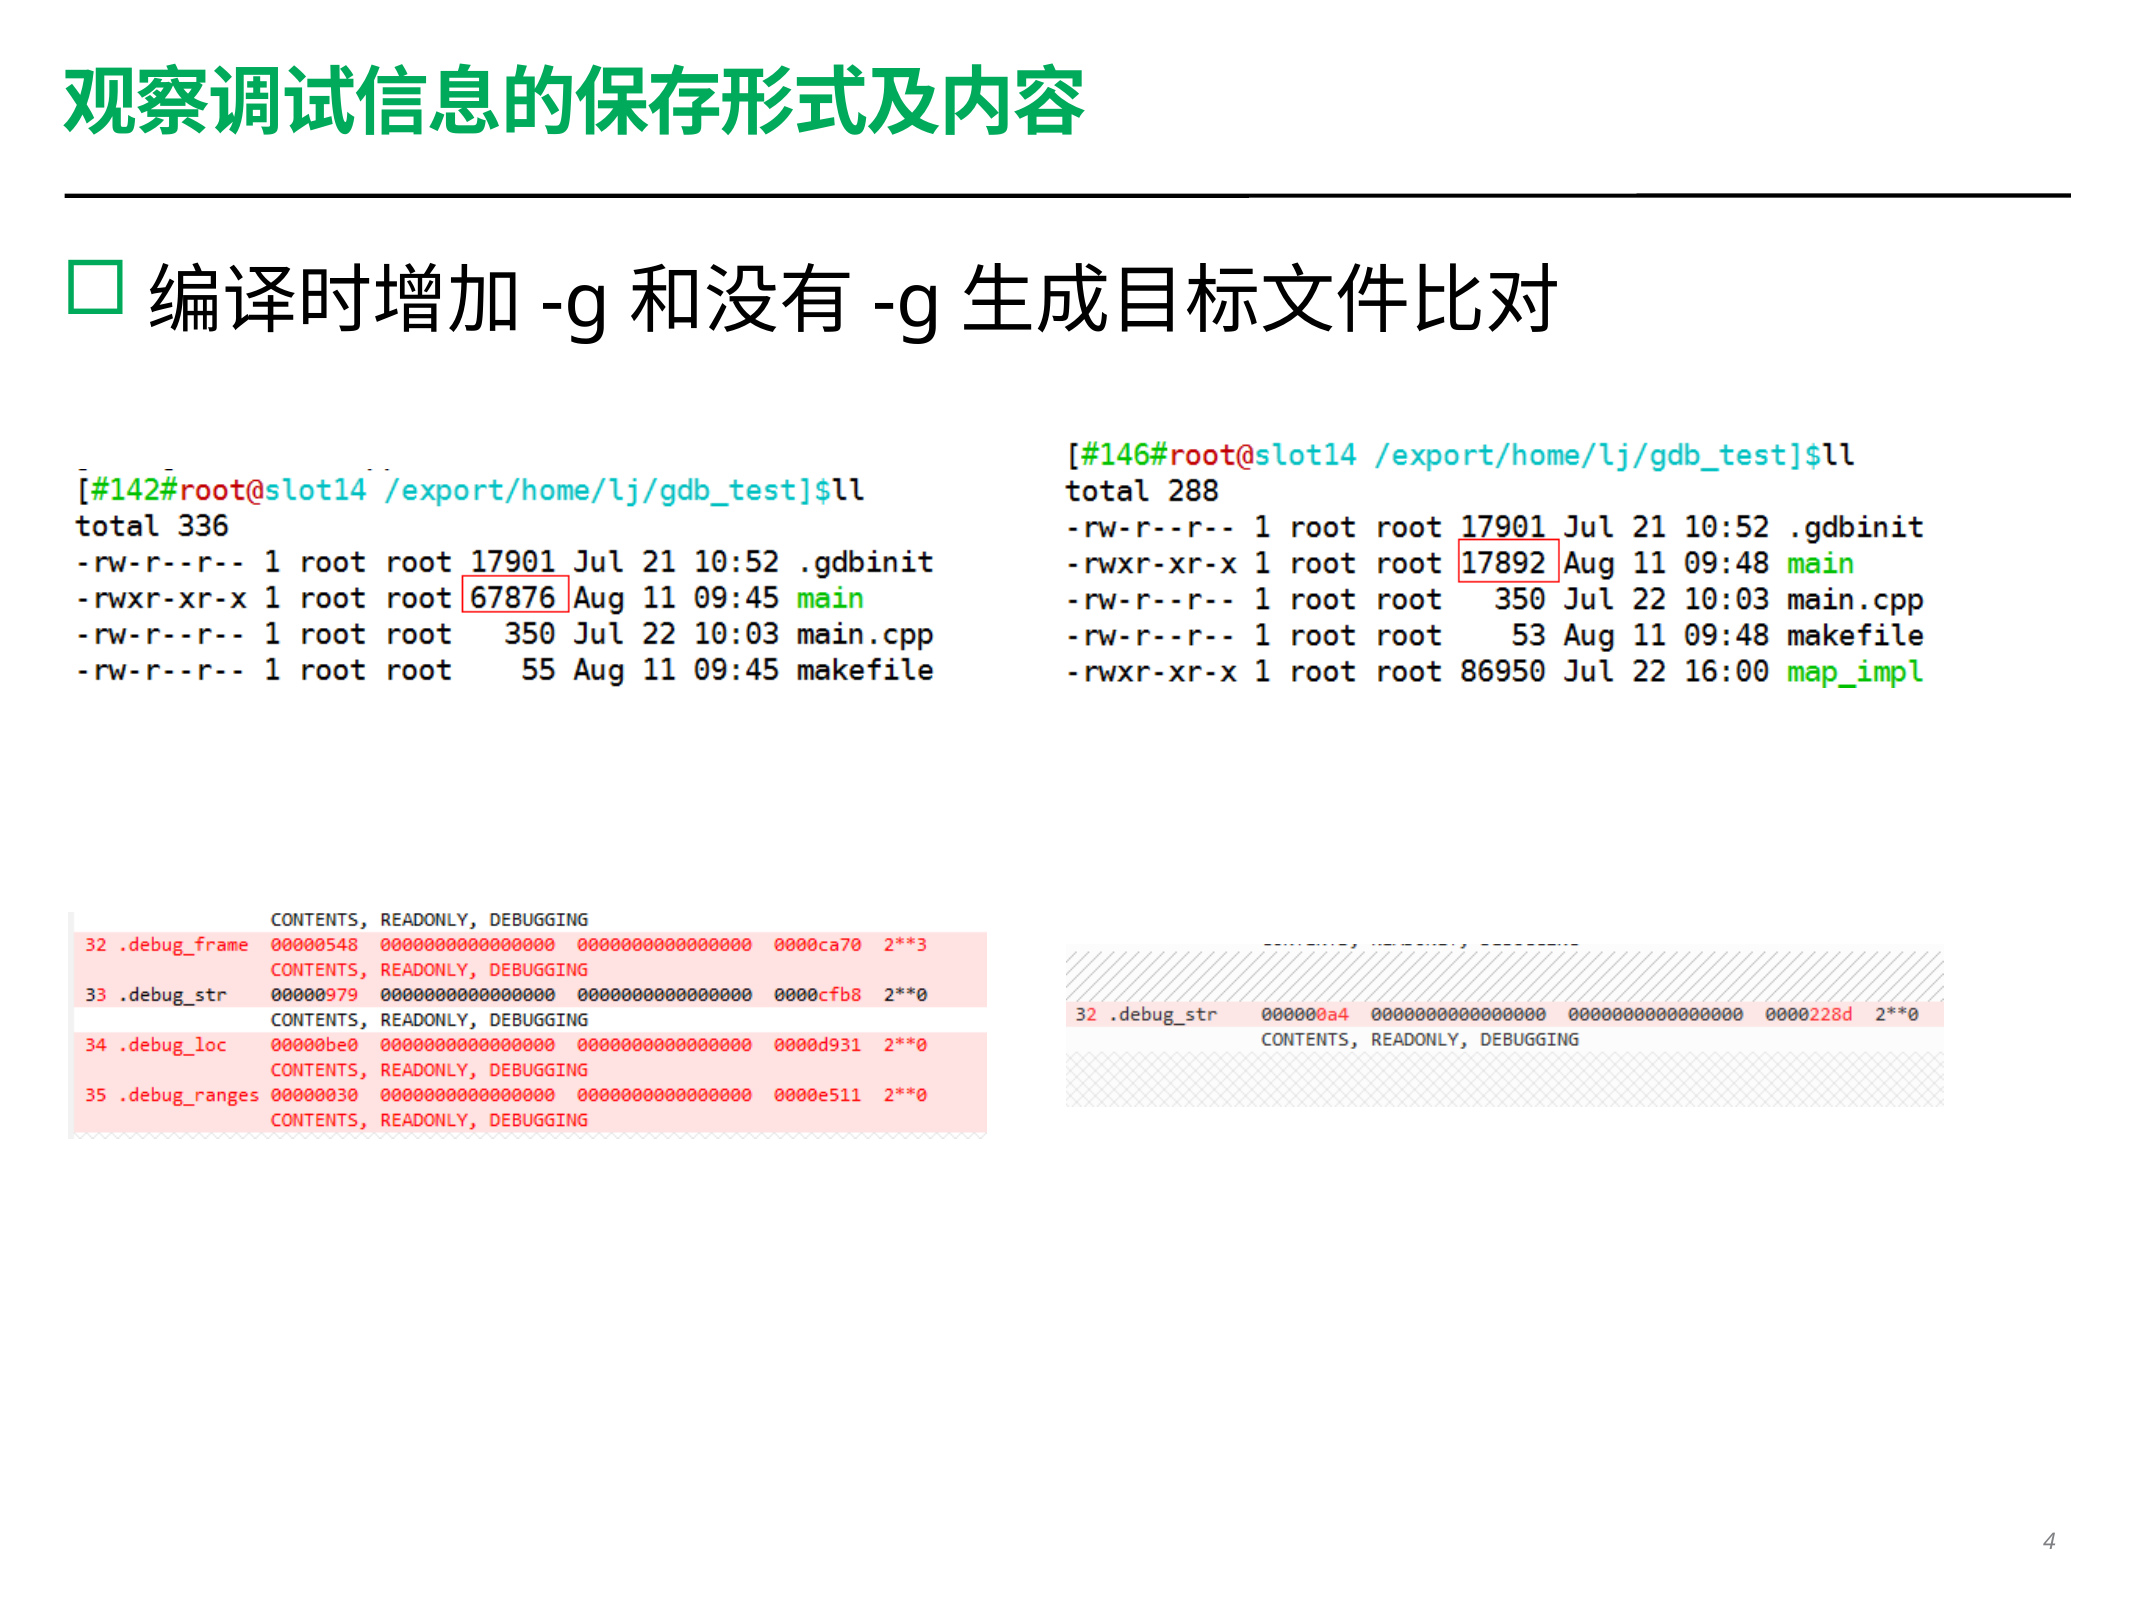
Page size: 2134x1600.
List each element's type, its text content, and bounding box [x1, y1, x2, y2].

title 观察调试信息的保存形式及内容 [62, 50, 2071, 169]
list 编译时增加-g和没有-g生成目标文件比对 [62, 233, 2071, 1486]
picture [67, 437, 1987, 689]
picture [1066, 944, 1944, 1108]
picture [67, 912, 988, 1140]
slide_number 4 [2026, 1518, 2071, 1567]
